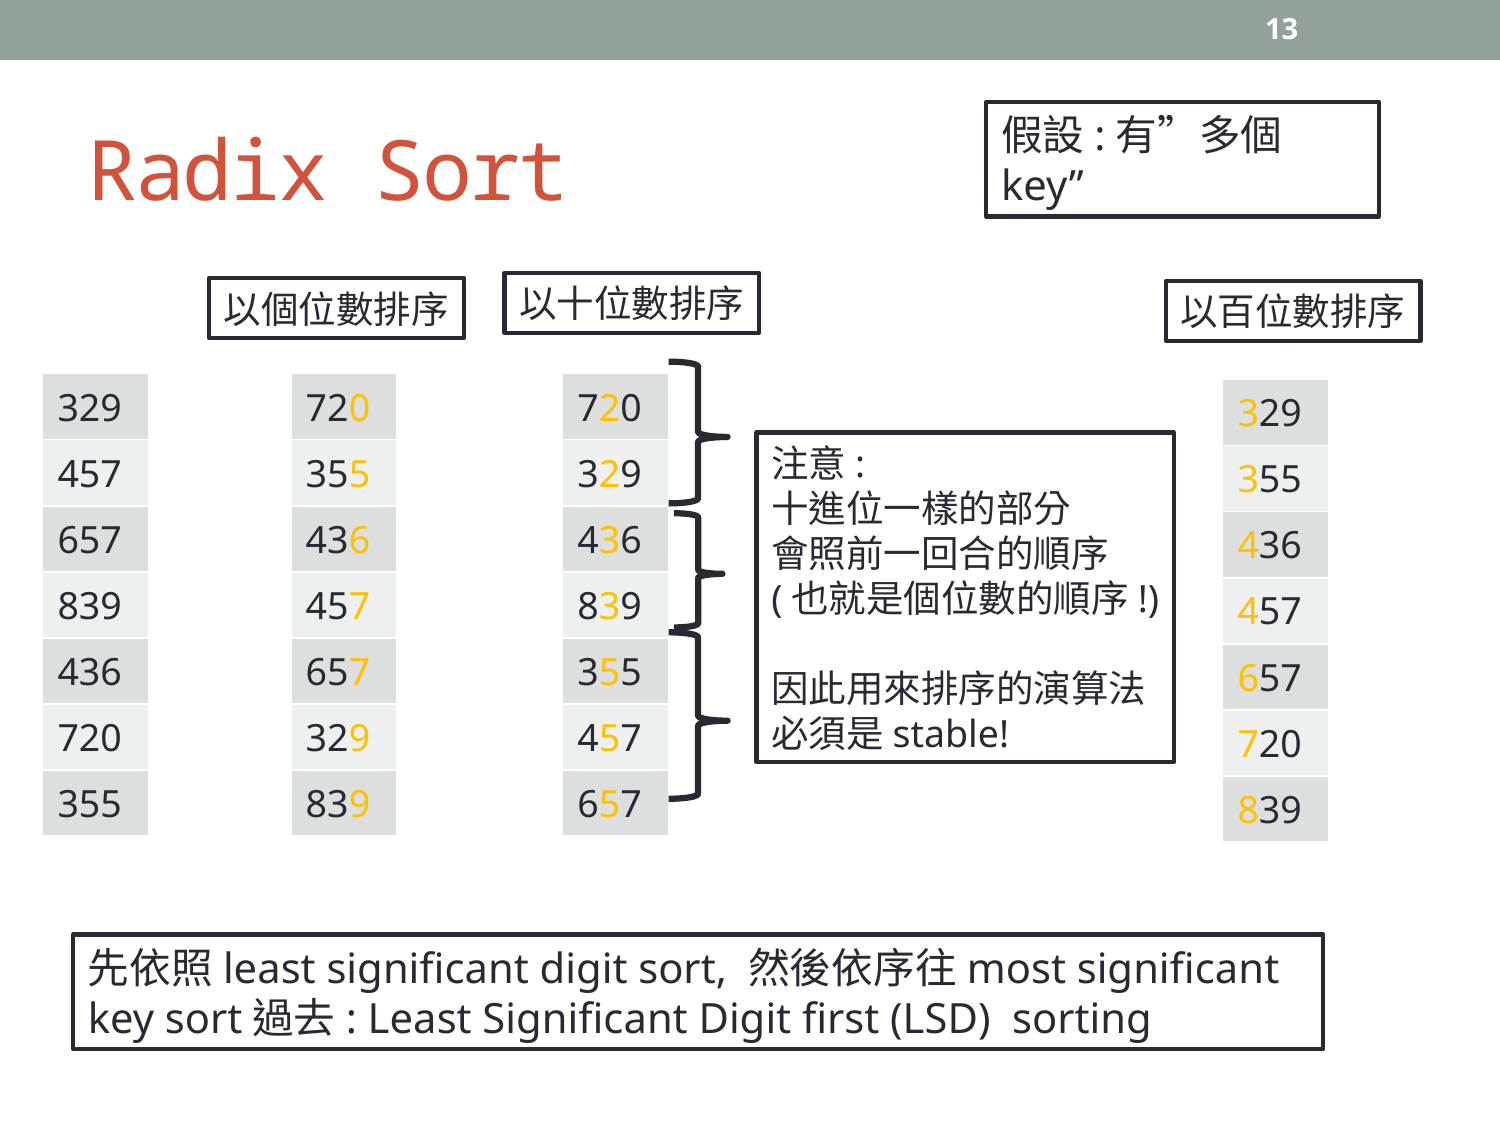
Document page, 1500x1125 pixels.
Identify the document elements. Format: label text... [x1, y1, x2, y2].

table_cell 355 [563, 639, 668, 703]
text_box 以十位數排序 [502, 271, 761, 335]
table_header 720 [292, 374, 396, 439]
table_cell 329 [292, 705, 396, 769]
title Radix Sort [71, 86, 1422, 249]
table_cell 839 [292, 771, 396, 835]
table_header 329 [43, 374, 148, 439]
text_box 先依照least significant digit sort, 然後依序往most significant key sort過去: Least Significant Digit first (LSD) sorting [71, 932, 1325, 1051]
table_cell 457 [292, 573, 396, 637]
table_cell 839 [563, 573, 668, 637]
slide_number 13 [1250, 3, 1425, 57]
table_cell 436 [1223, 512, 1328, 577]
table_cell 839 [1223, 777, 1328, 841]
table_cell 657 [563, 771, 668, 835]
table_cell 720 [43, 705, 148, 769]
table_cell 839 [43, 573, 148, 637]
text_box 以個位數排序 [207, 276, 466, 340]
text_box 以百位數排序 [1164, 279, 1423, 343]
text_box 注意: 十進位一樣的部分 會照前一回合的順序 (也就是個位數的順序!) 因此用來排序的演算法 必須是stable! [754, 430, 1176, 764]
table_cell 657 [43, 507, 148, 571]
table_cell 657 [1223, 645, 1328, 709]
text_box [668, 631, 729, 800]
text_box [673, 512, 724, 629]
table_cell 355 [1223, 446, 1328, 511]
table_cell 355 [43, 771, 148, 835]
table_cell 436 [43, 639, 148, 703]
table_cell 657 [292, 639, 396, 703]
text_box 假設:有”多個key” [984, 100, 1381, 219]
table_cell 436 [292, 507, 396, 571]
table_cell 457 [43, 440, 148, 505]
table_cell 436 [563, 507, 668, 571]
table_header 720 [563, 374, 668, 439]
table_cell 355 [292, 440, 396, 505]
table_cell 329 [563, 440, 668, 505]
table_header 329 [1223, 380, 1328, 445]
text_box [668, 360, 729, 505]
table_cell 457 [563, 705, 668, 769]
table_cell 457 [1223, 579, 1328, 643]
table_cell 720 [1223, 711, 1328, 775]
